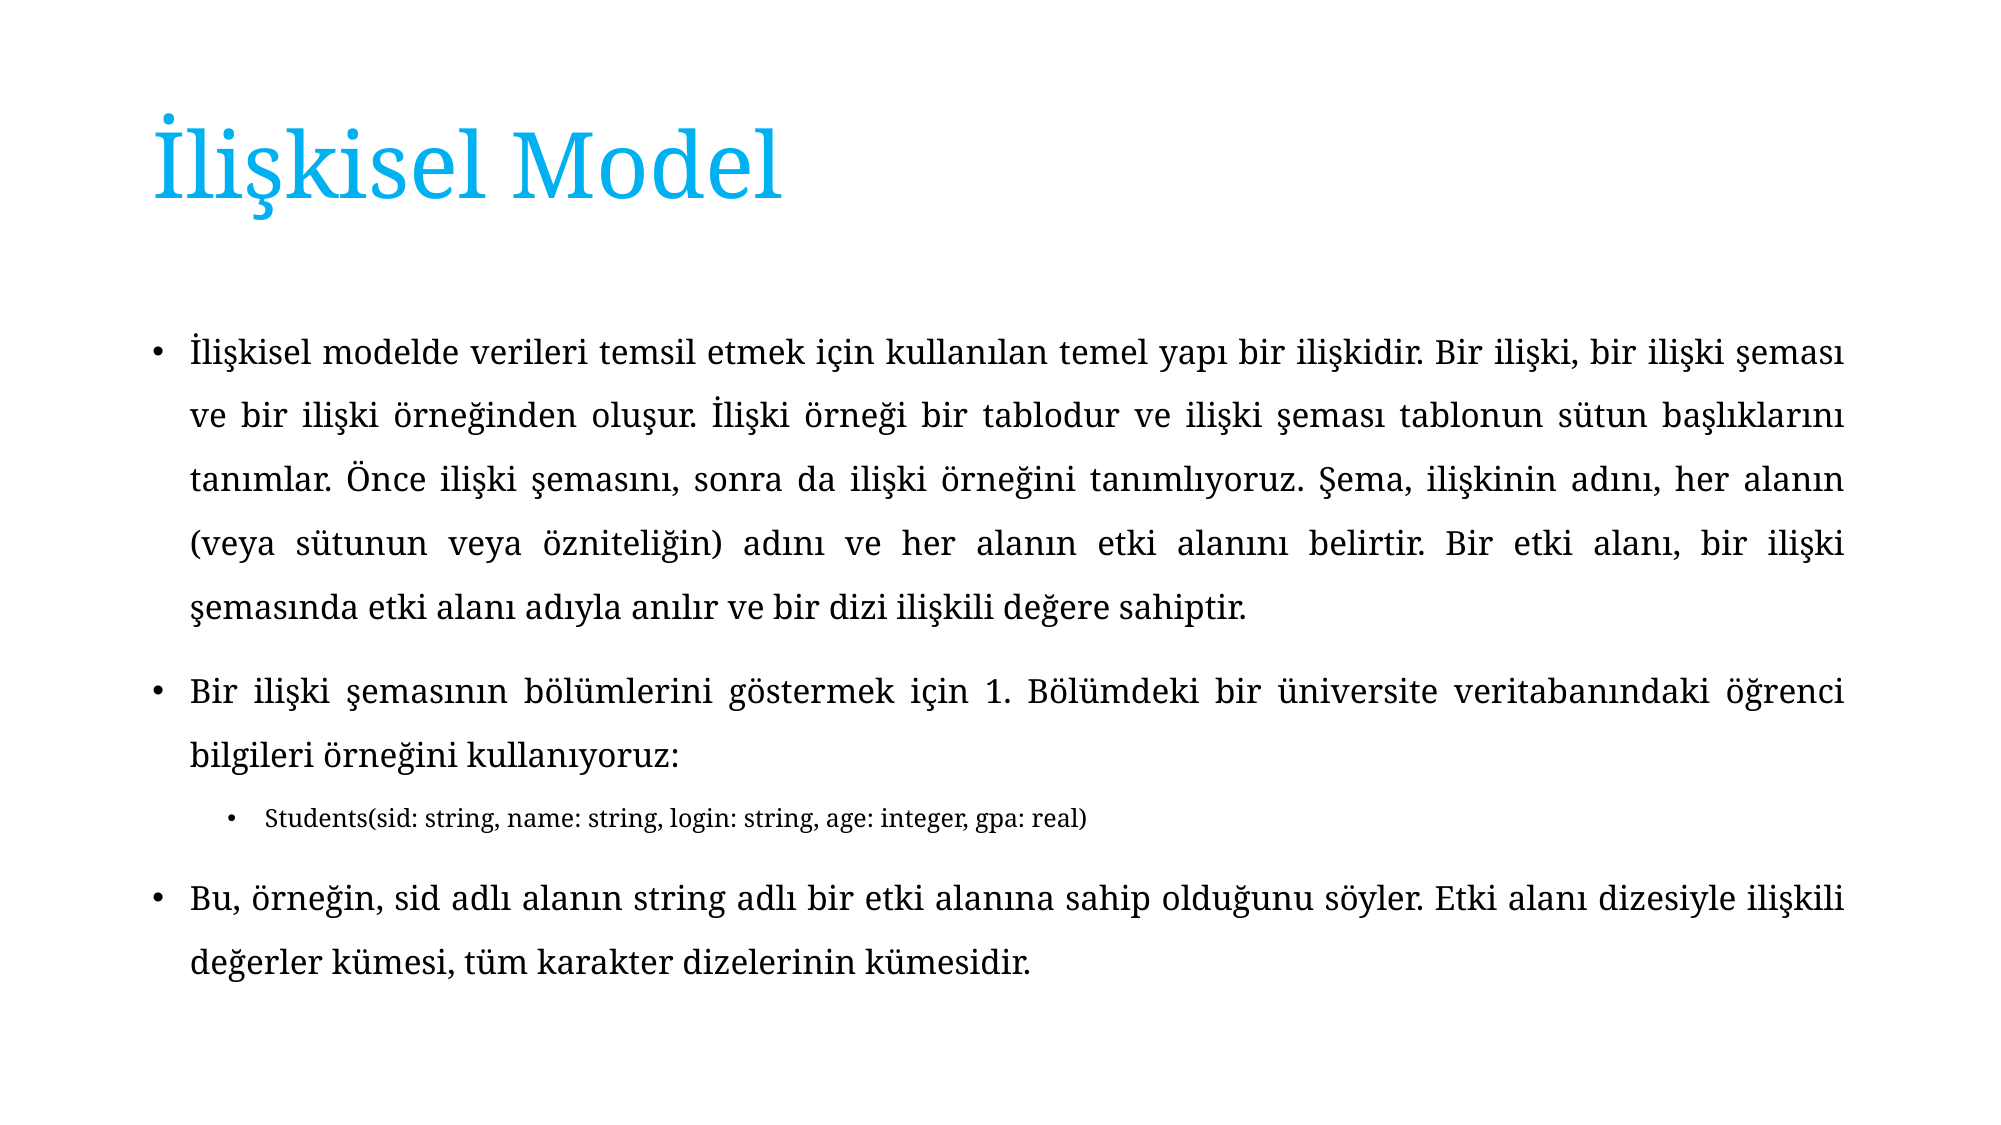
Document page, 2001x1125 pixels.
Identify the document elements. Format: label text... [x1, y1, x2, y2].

list İlişkisel modelde verileri temsil etmek için kullanılan temel yapı bir ilişkidir. Bir ilişki, bir ilişki şeması ve bir ilişki örneğinden oluşur. İlişki örneği bir tablodur ve ilişki şeması tablonun sütun başlıklarını tanımlar. Önce ilişki şemasını, sonra da ilişki örneğini tanımlıyoruz. Şema, ilişkinin adını, her alanın (veya sütunun veya özniteliğin) adını ve her alanın etki alanını belirtir. Bir etki alanı, bir ilişki şemasında etki alanı adıyla anılır ve bir dizi ilişkili değere sahiptir. Bir ilişki şemasının bölümlerini göstermek için 1. Bölümdeki bir üniversite veritabanındaki öğrenci bilgileri örneğini kullanıyoruz: Students(sid: string, name: string, login: string, age: integer, gpa: real) Bu, örneğin, sid adlı alanın string adlı bir etki alanına sahip olduğunu söyler. Etki alanı dizesiyle ilişkili değerler kümesi, tüm karakter dizelerinin kümesidir. [137, 299, 1863, 1014]
title İlişkisel Model [137, 59, 1863, 278]
